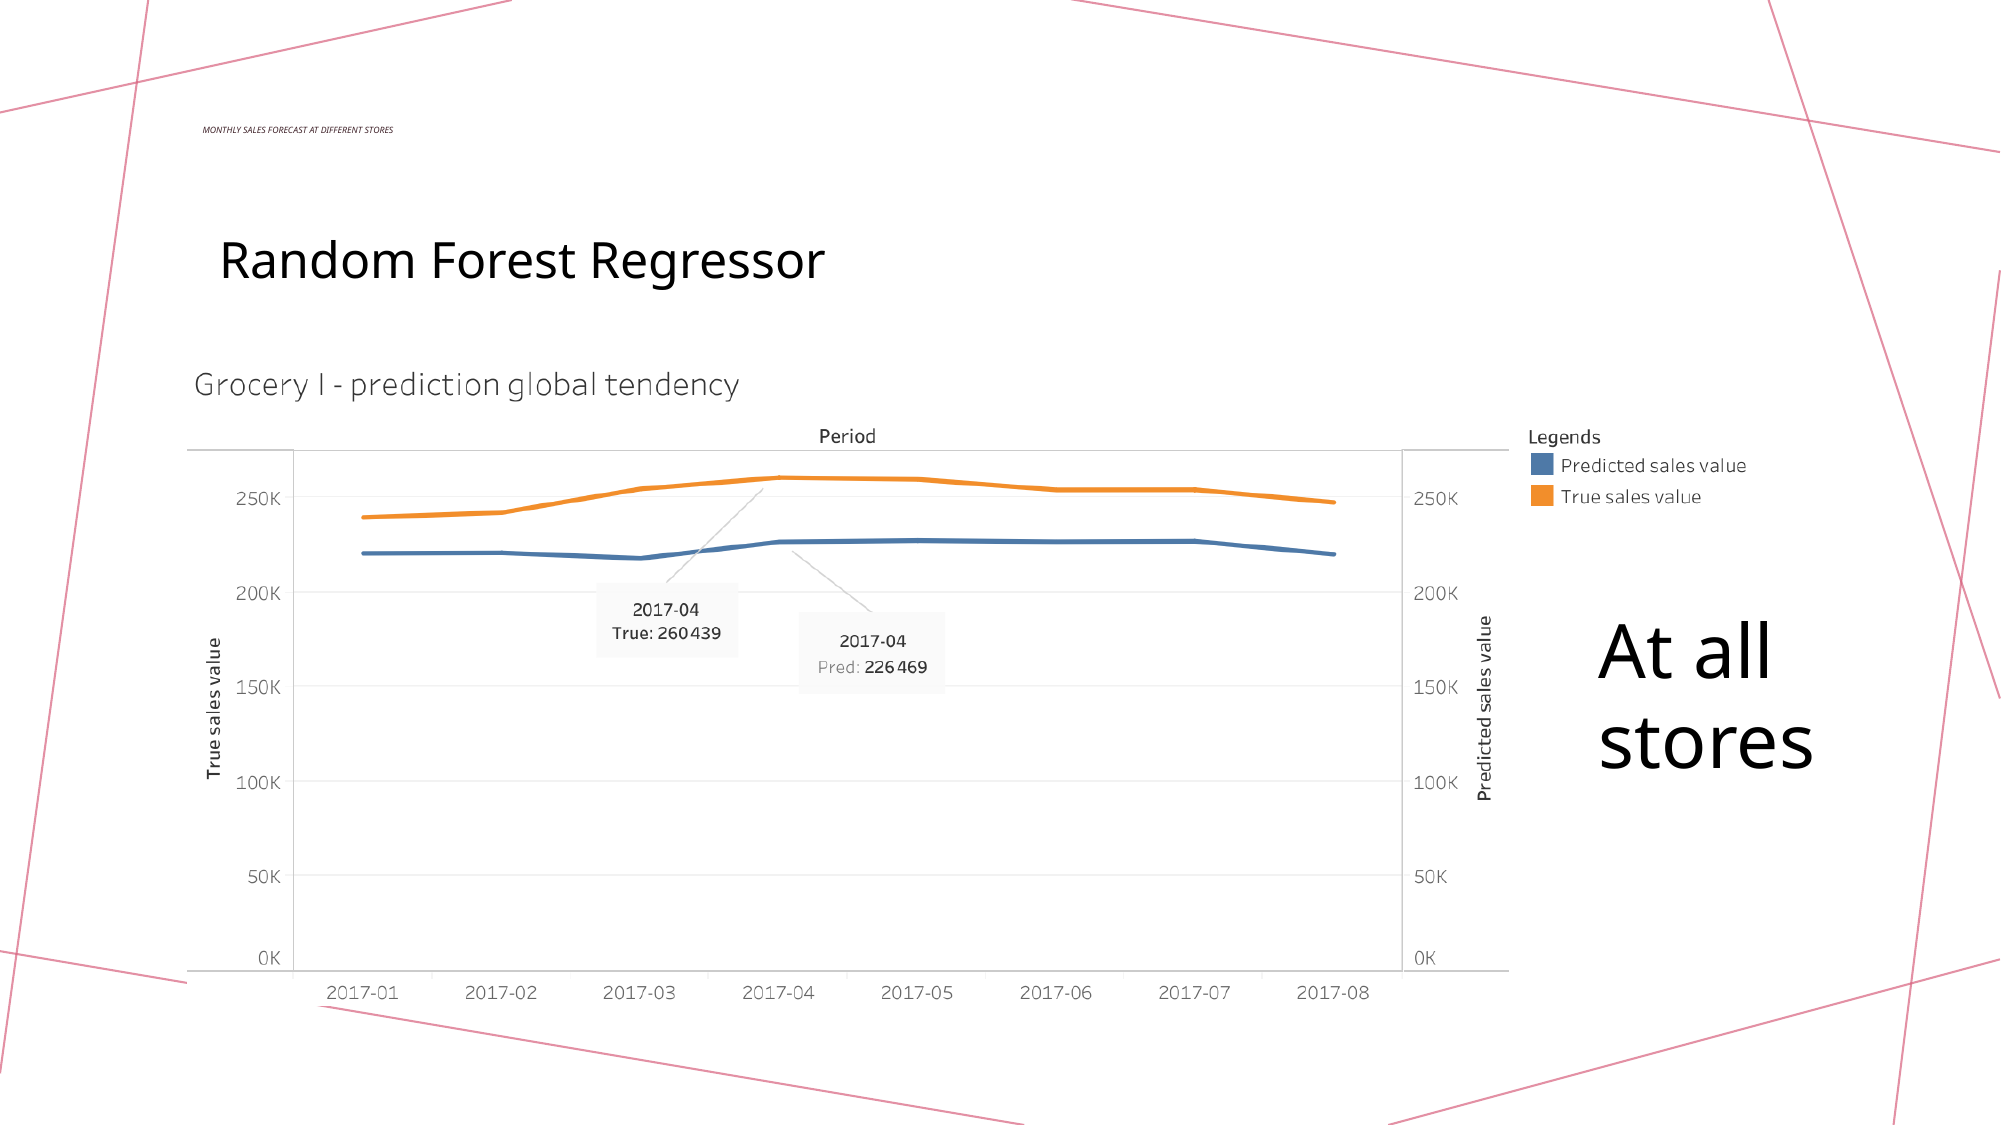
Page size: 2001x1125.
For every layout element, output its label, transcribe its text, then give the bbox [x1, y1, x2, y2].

text_box Random Forest Regressor [204, 221, 1250, 296]
title Monthly sales forecast at different stores [187, 118, 1813, 167]
text_box At all stores [1753, 596, 1896, 791]
picture [187, 351, 1753, 1006]
